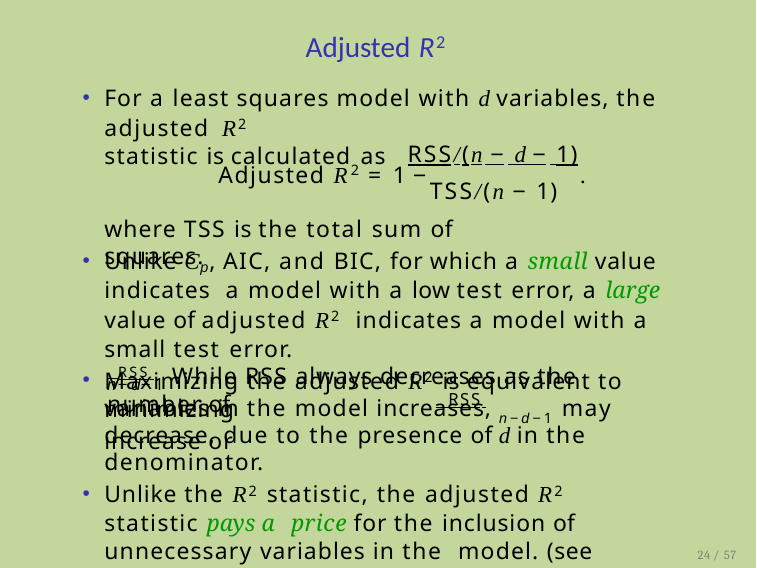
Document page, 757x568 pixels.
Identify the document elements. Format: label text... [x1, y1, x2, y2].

text_box RSS/(n − d − 1) Adjusted R2 = 1 − . [210, 143, 592, 189]
text_box Unlike Cp, AIC, and BIC, for which a small value indicates a model with a low test error, a large value of adjusted R2 indicates a model with a small test error. Maximizing the adjusted R2 is equivalent to minimizing [72, 243, 706, 422]
text_box RSS While RSS always decreases as the number of [100, 358, 644, 390]
text_box variables in the model increases, n−d−1 may increase or [98, 390, 664, 415]
text_box decrease, due to the presence of d in the denominator. Unlike the R2 statistic, the adjusted R2 statistic pays a price for the inclusion of unnecessary variables in the model. (see Figure on previous slide) [72, 415, 667, 568]
text_box For a least squares model with d variables, the adjusted R2 statistic is calculated as [74, 81, 703, 170]
text_box TSS/(n − 1) where TSS is the total sum of squares. [102, 163, 559, 243]
slide_number 24 / 57 [691, 548, 743, 568]
title Adjusted R2 [286, 22, 458, 81]
